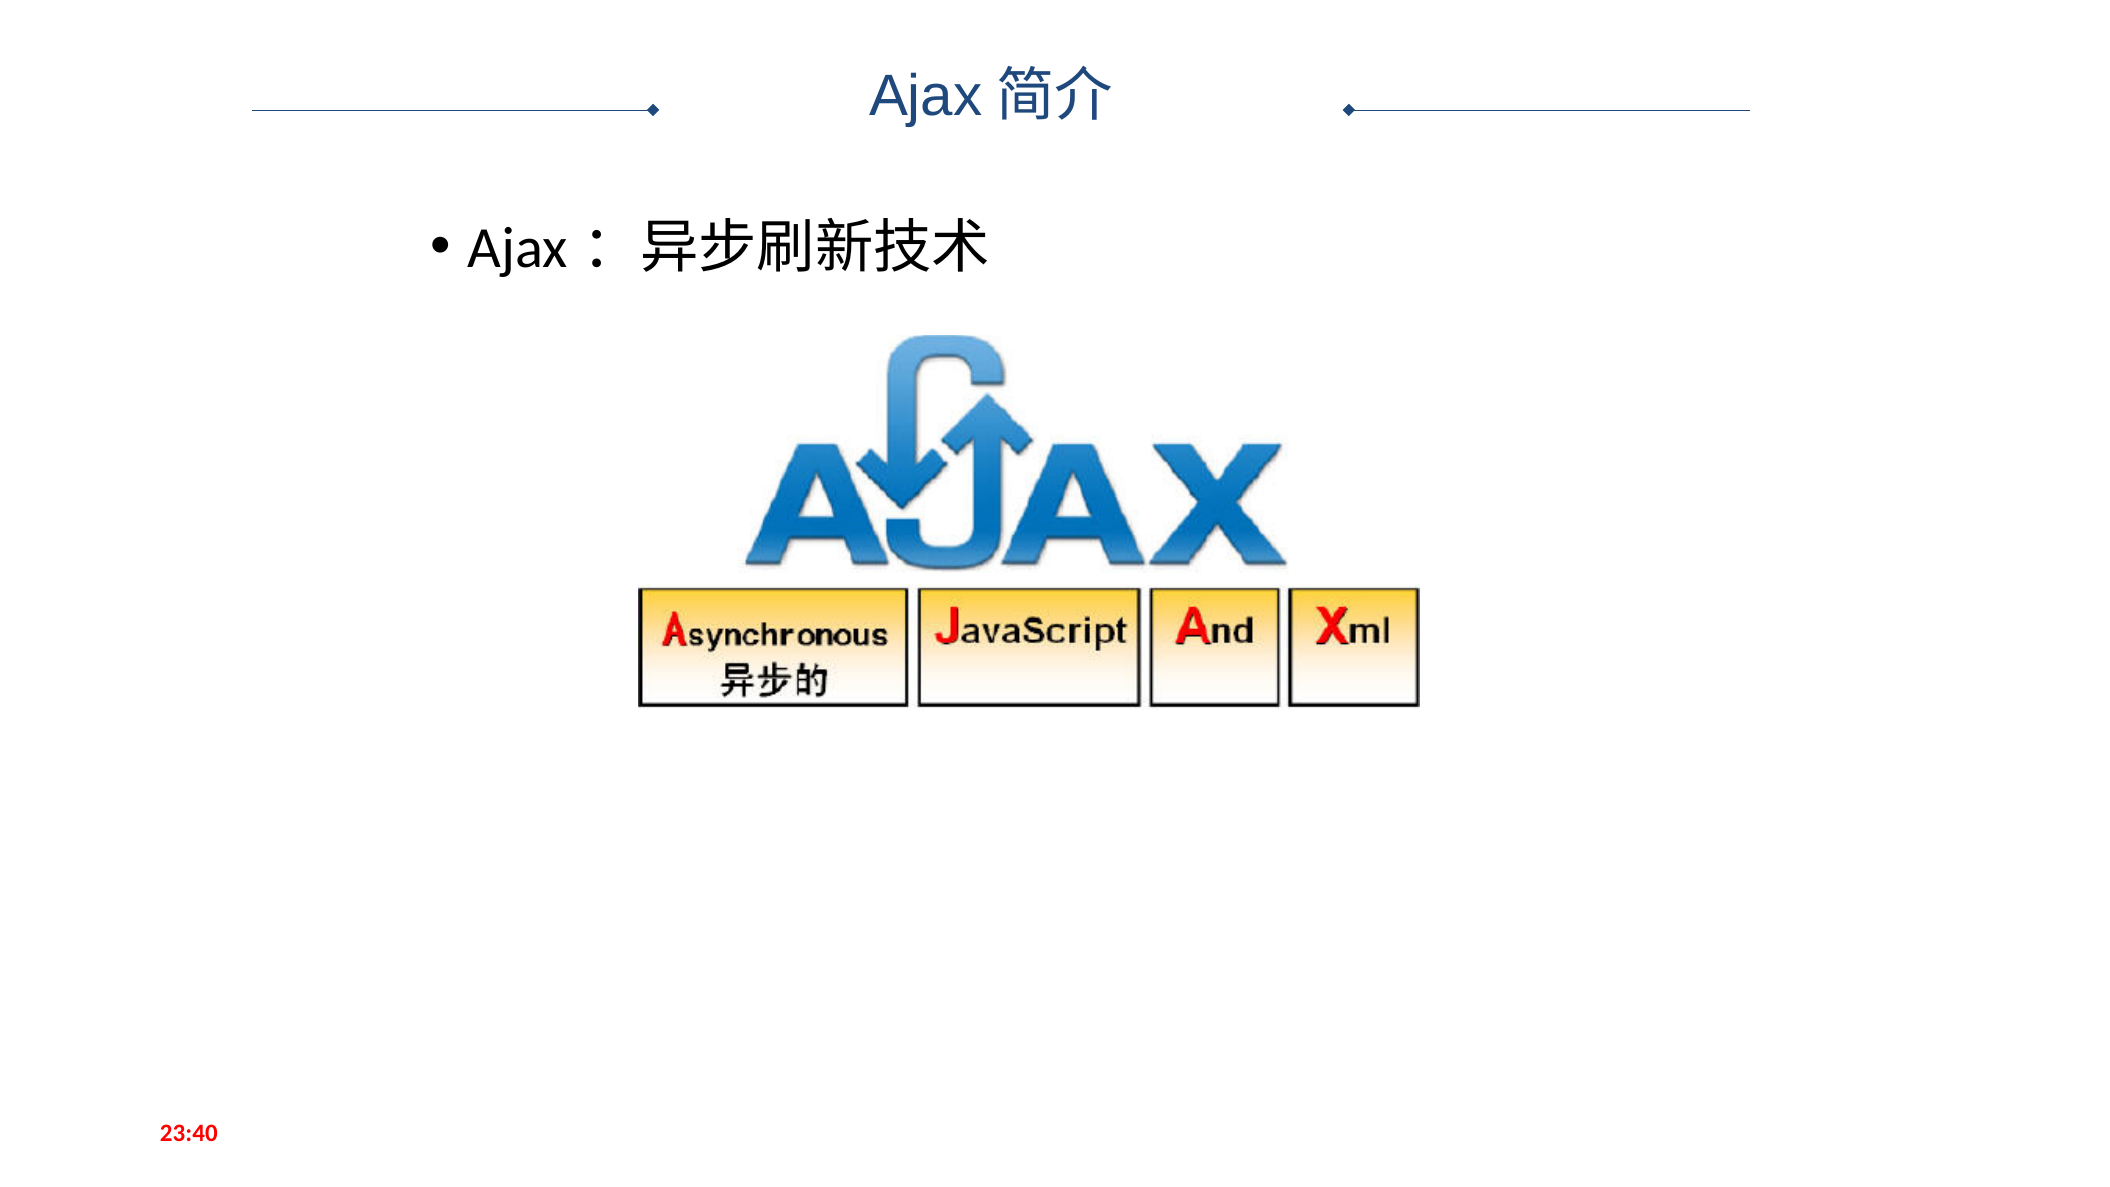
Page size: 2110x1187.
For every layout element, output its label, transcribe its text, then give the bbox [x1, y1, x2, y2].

picture [638, 335, 1420, 715]
text_box Ajax简介 [523, 61, 1443, 132]
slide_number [145, 1099, 620, 1163]
text_box Ajax：异步刷新技术 [415, 209, 1670, 1032]
